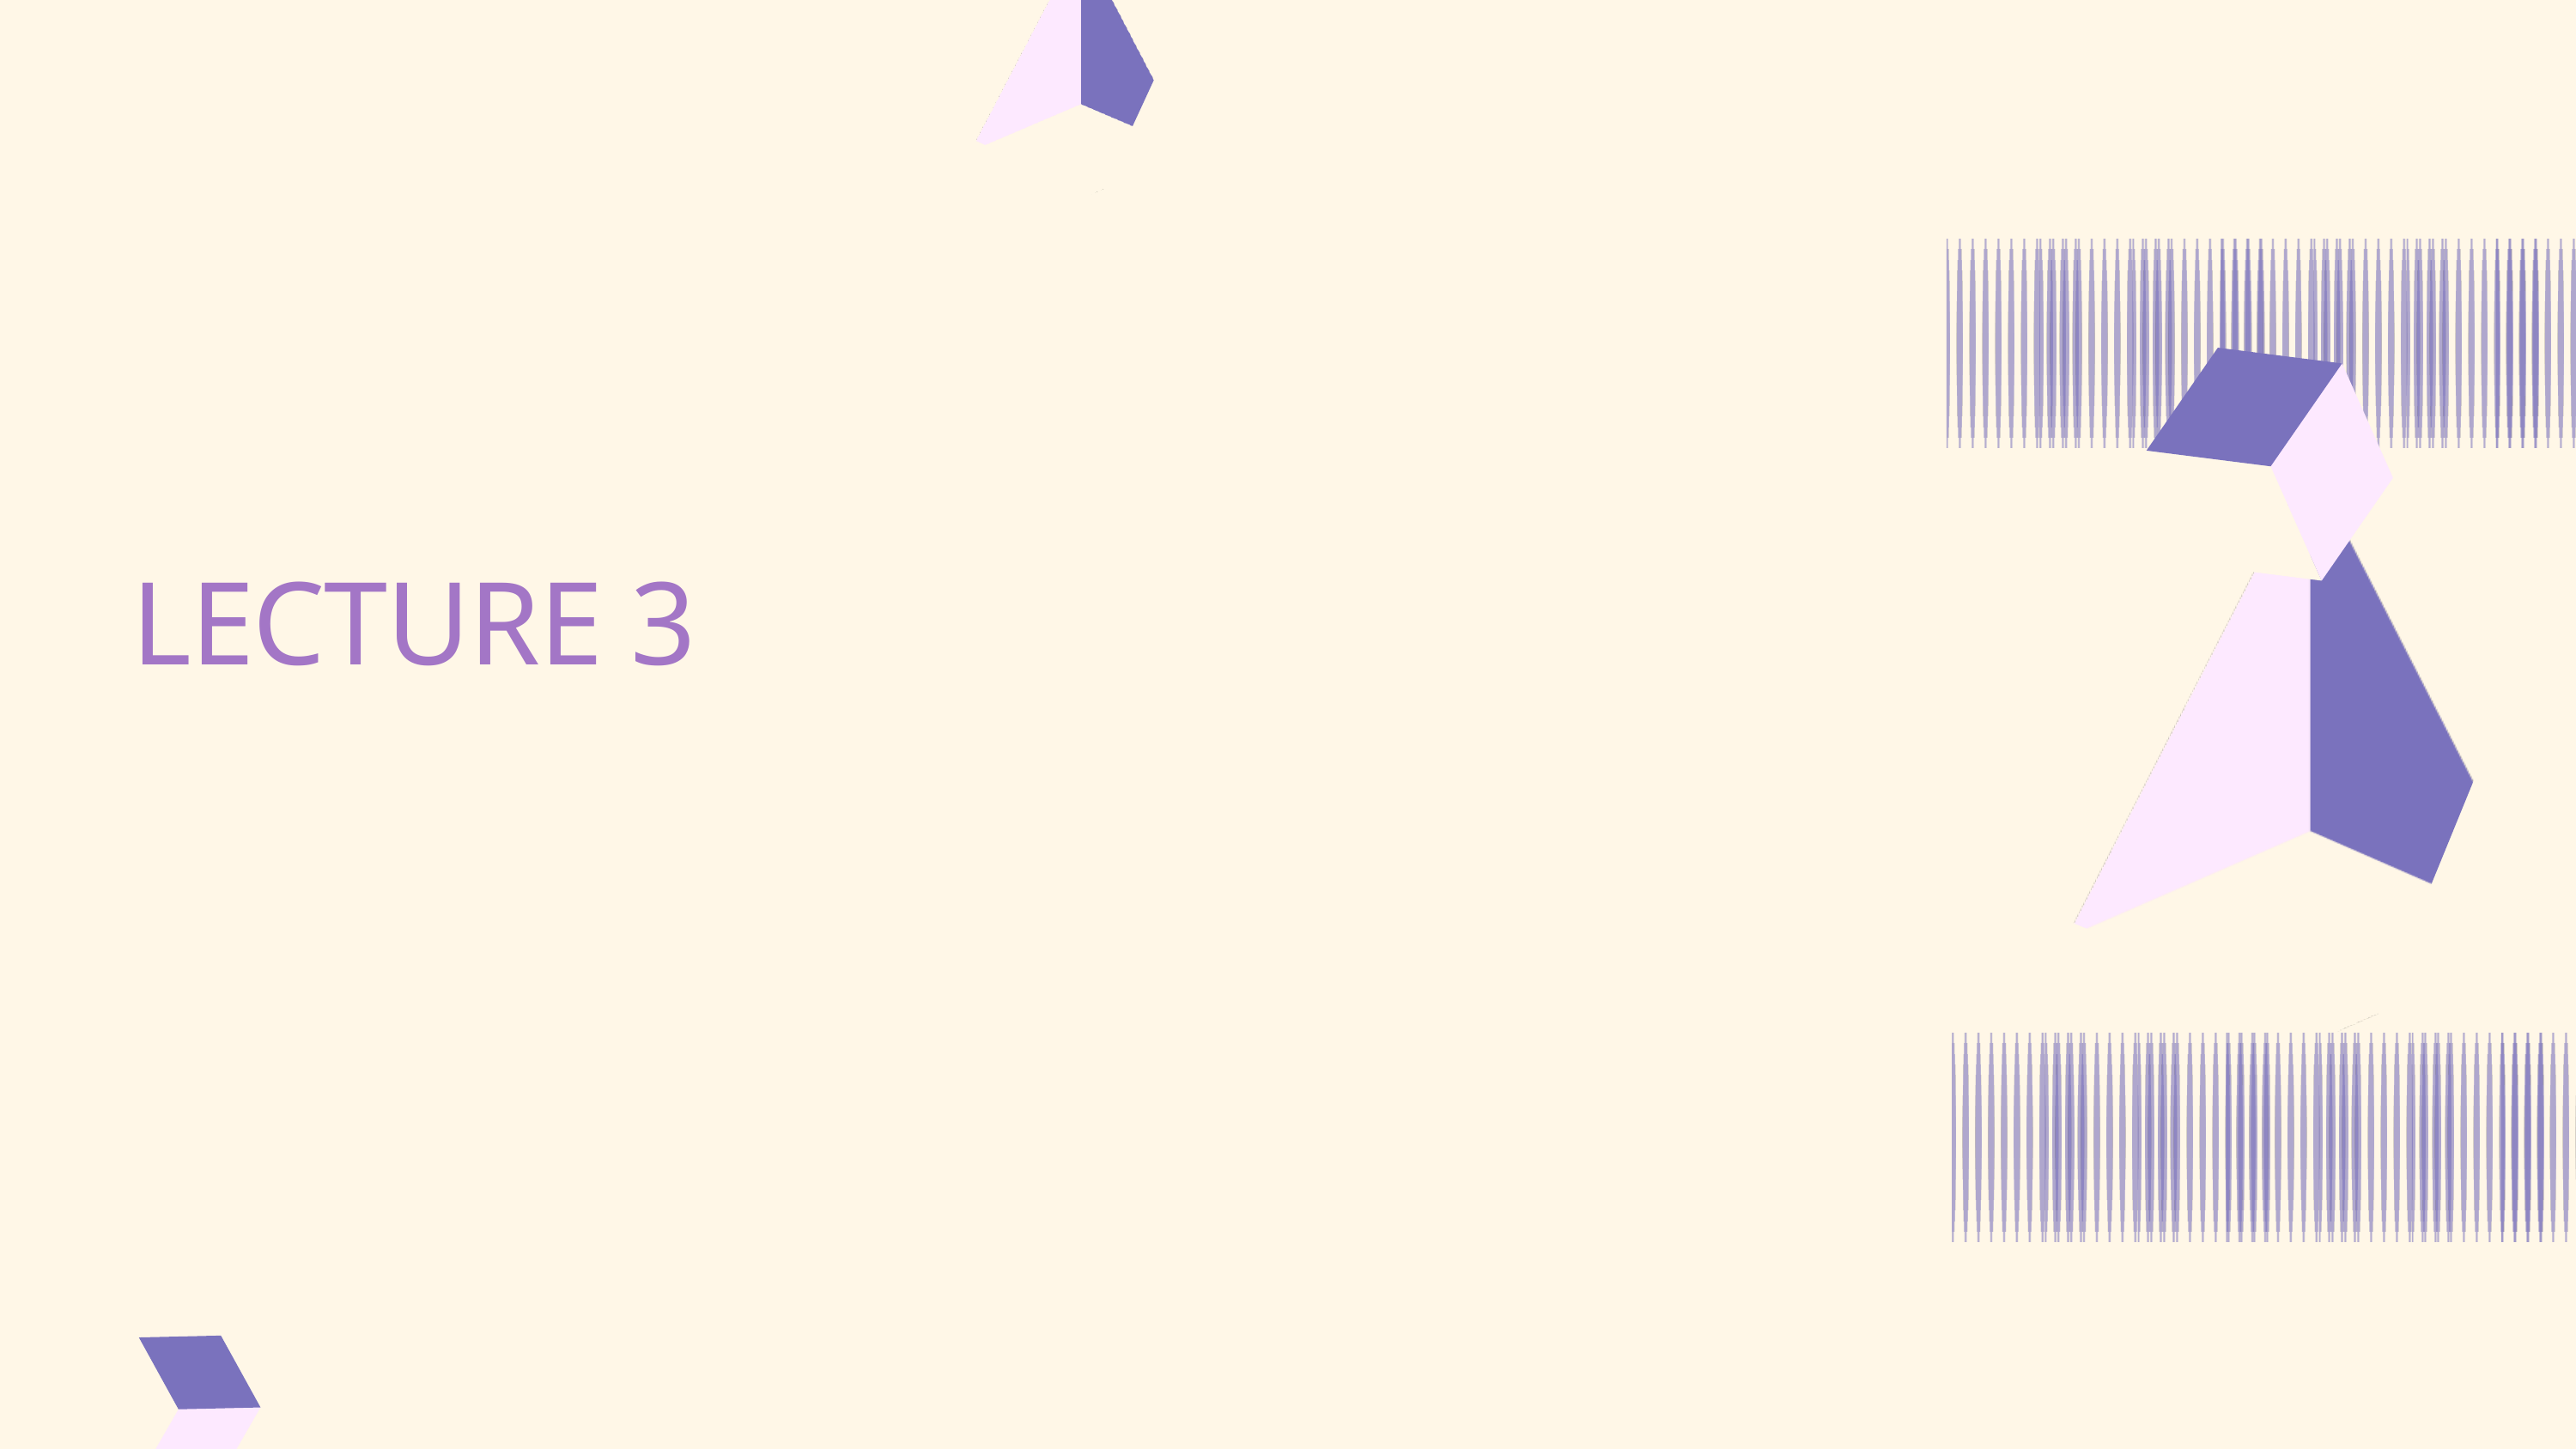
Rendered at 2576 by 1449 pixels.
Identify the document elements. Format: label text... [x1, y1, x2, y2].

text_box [2162, 336, 2378, 592]
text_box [1946, 0, 2576, 762]
text_box LECTURE 3 [131, 573, 1809, 688]
text_box [970, 0, 1191, 198]
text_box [1951, 772, 2576, 1449]
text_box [108, 1324, 250, 1449]
